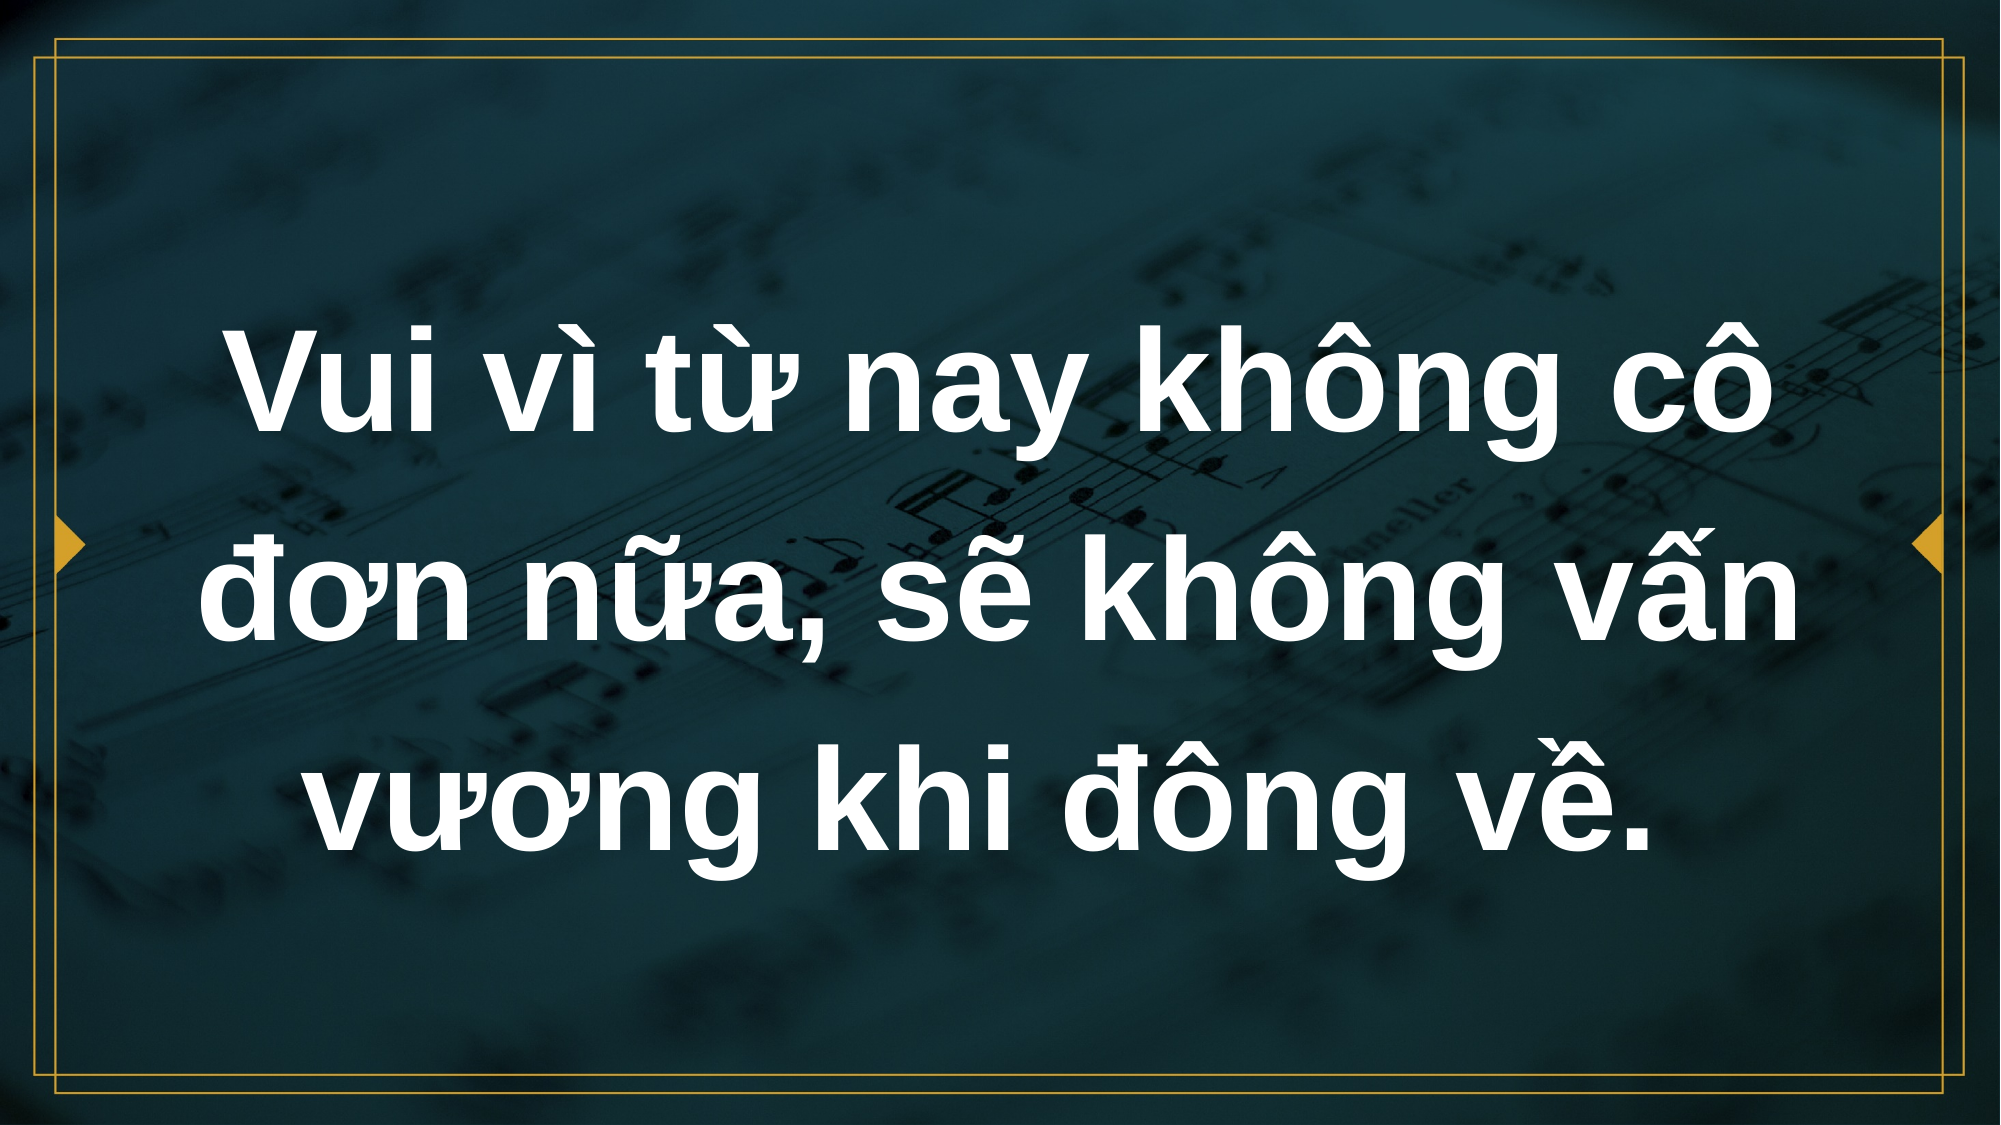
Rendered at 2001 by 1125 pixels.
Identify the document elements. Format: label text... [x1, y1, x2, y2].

title Vui vì từ nay không cô đơn nữa, sẽ không vấn vương khi đông về. [55, 53, 1945, 1077]
picture [0, 0, 2000, 1125]
